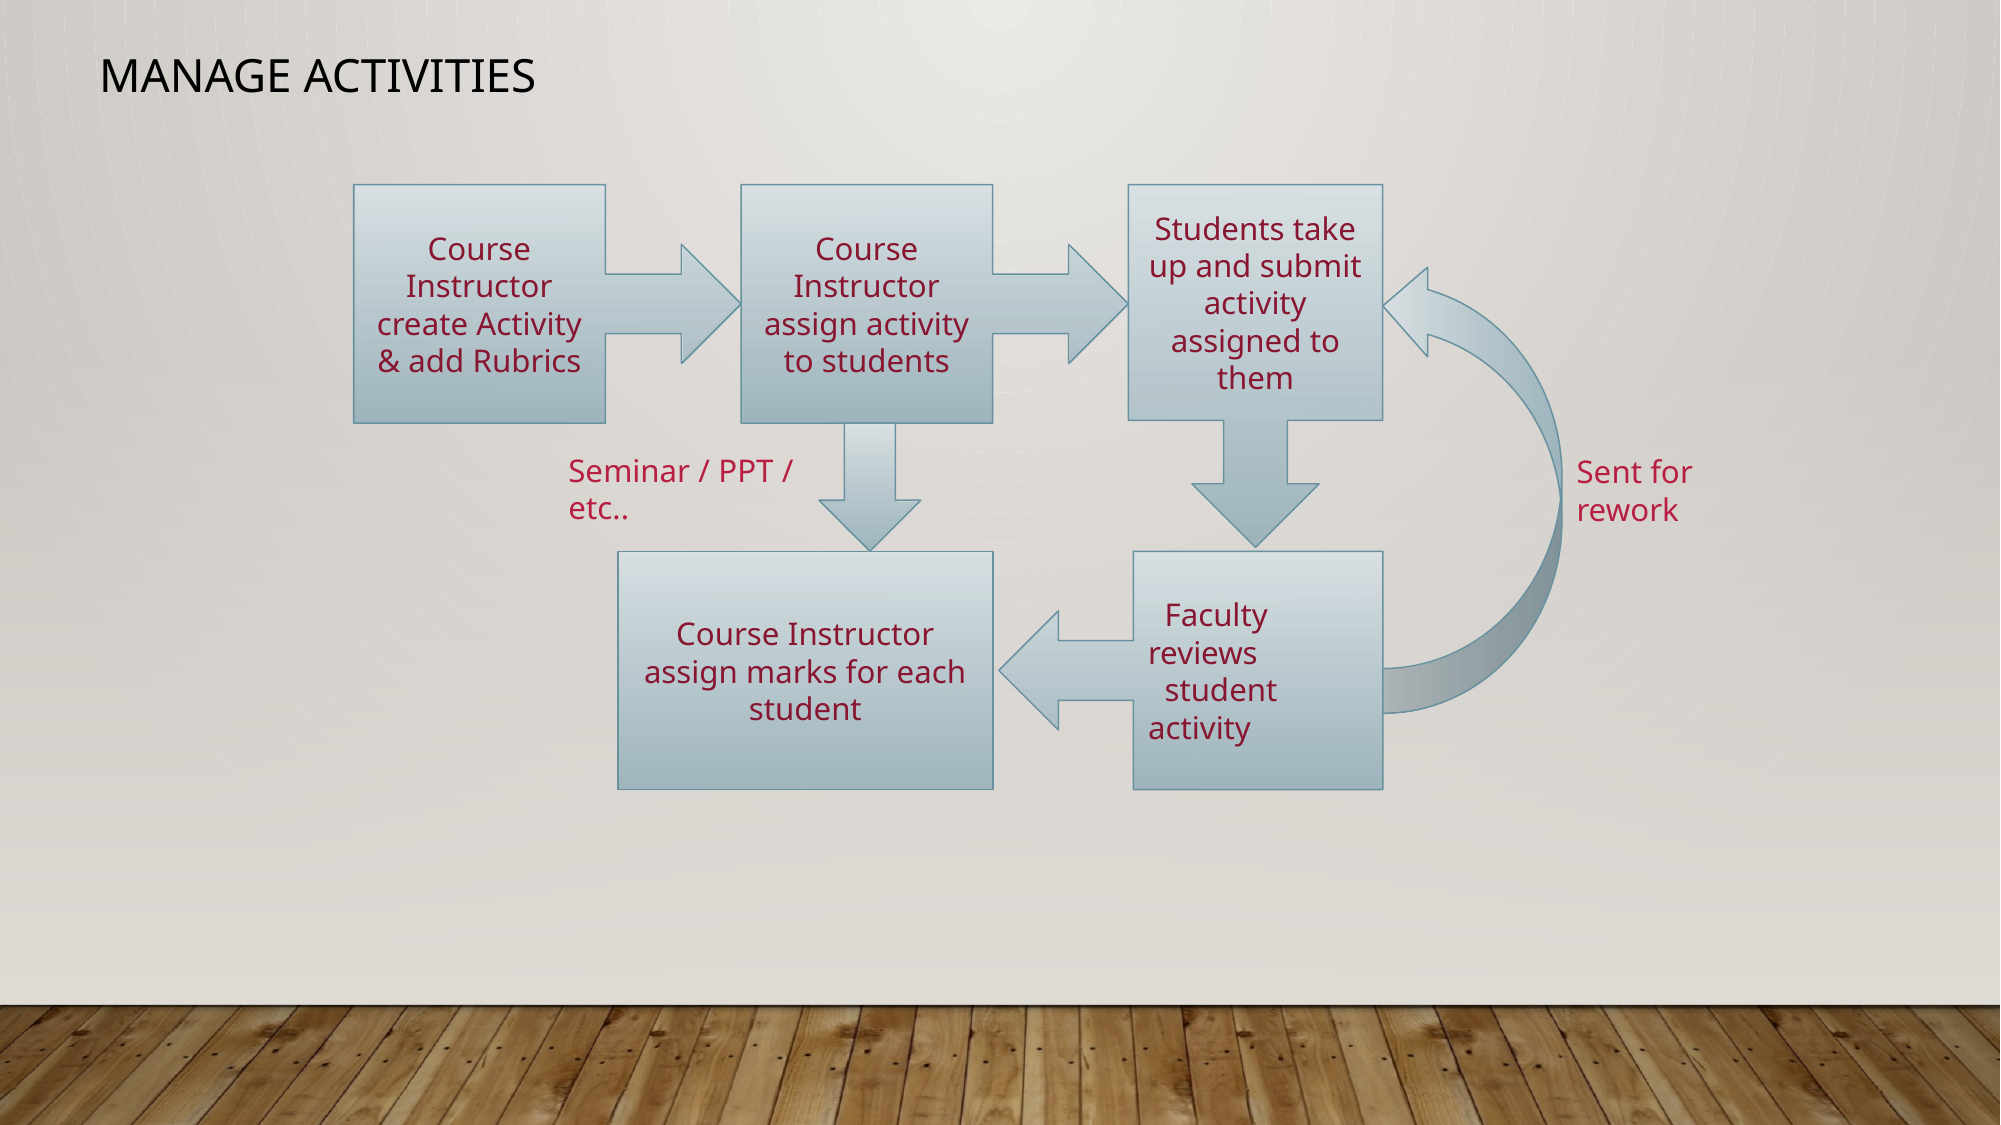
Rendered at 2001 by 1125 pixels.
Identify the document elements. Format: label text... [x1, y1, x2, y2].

text_box Students take up and submit activity assigned to them [1127, 183, 1384, 548]
text_box Manage Activities [84, 39, 1675, 110]
text_box [843, 422, 922, 552]
text_box Faculty reviews student activity [998, 550, 1384, 791]
text_box [1382, 266, 1563, 715]
picture [0, 1005, 2000, 1125]
text_box Sent for rework [1561, 445, 1732, 535]
text_box Course Instructor assign marks for each student [617, 551, 994, 790]
text_box Course Instructor create Activity & add Rubrics [352, 183, 740, 424]
text_box Seminar / PPT / etc.. [553, 443, 859, 534]
text_box Course Instructor assign activity to students [740, 183, 1127, 424]
